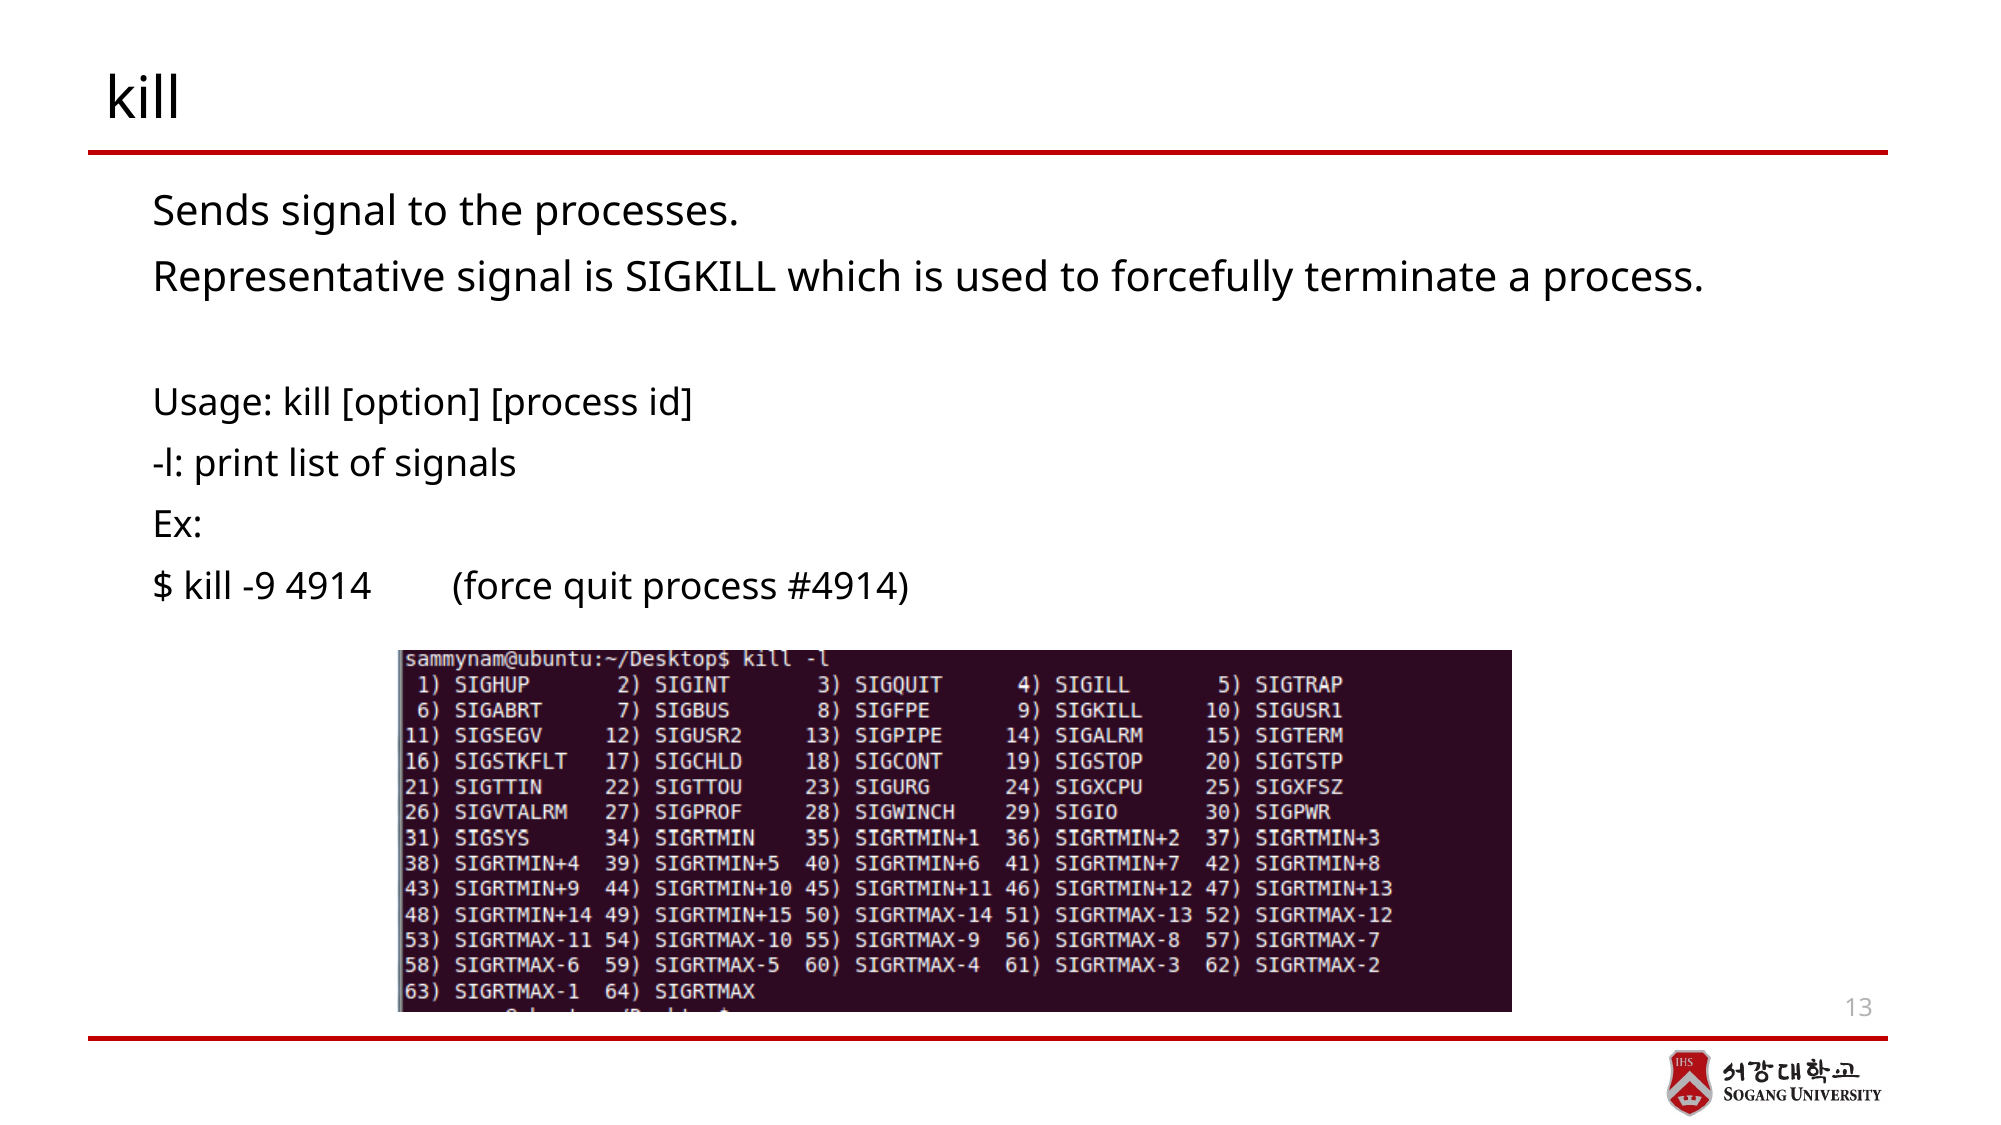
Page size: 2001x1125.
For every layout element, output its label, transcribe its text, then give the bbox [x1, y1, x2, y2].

list Sends signal to the processes. Representative signal is SIGKILL which is used to forcefully terminate a process. Usage: kill [option] [process id] -l: print list of signals Ex: $ kill -9 4914 (force quit process #4914) [137, 182, 1817, 980]
picture [1659, 1049, 1888, 1117]
title kill [91, 61, 1817, 141]
picture [397, 650, 1512, 1012]
slide_number 13 [1774, 978, 1888, 1039]
